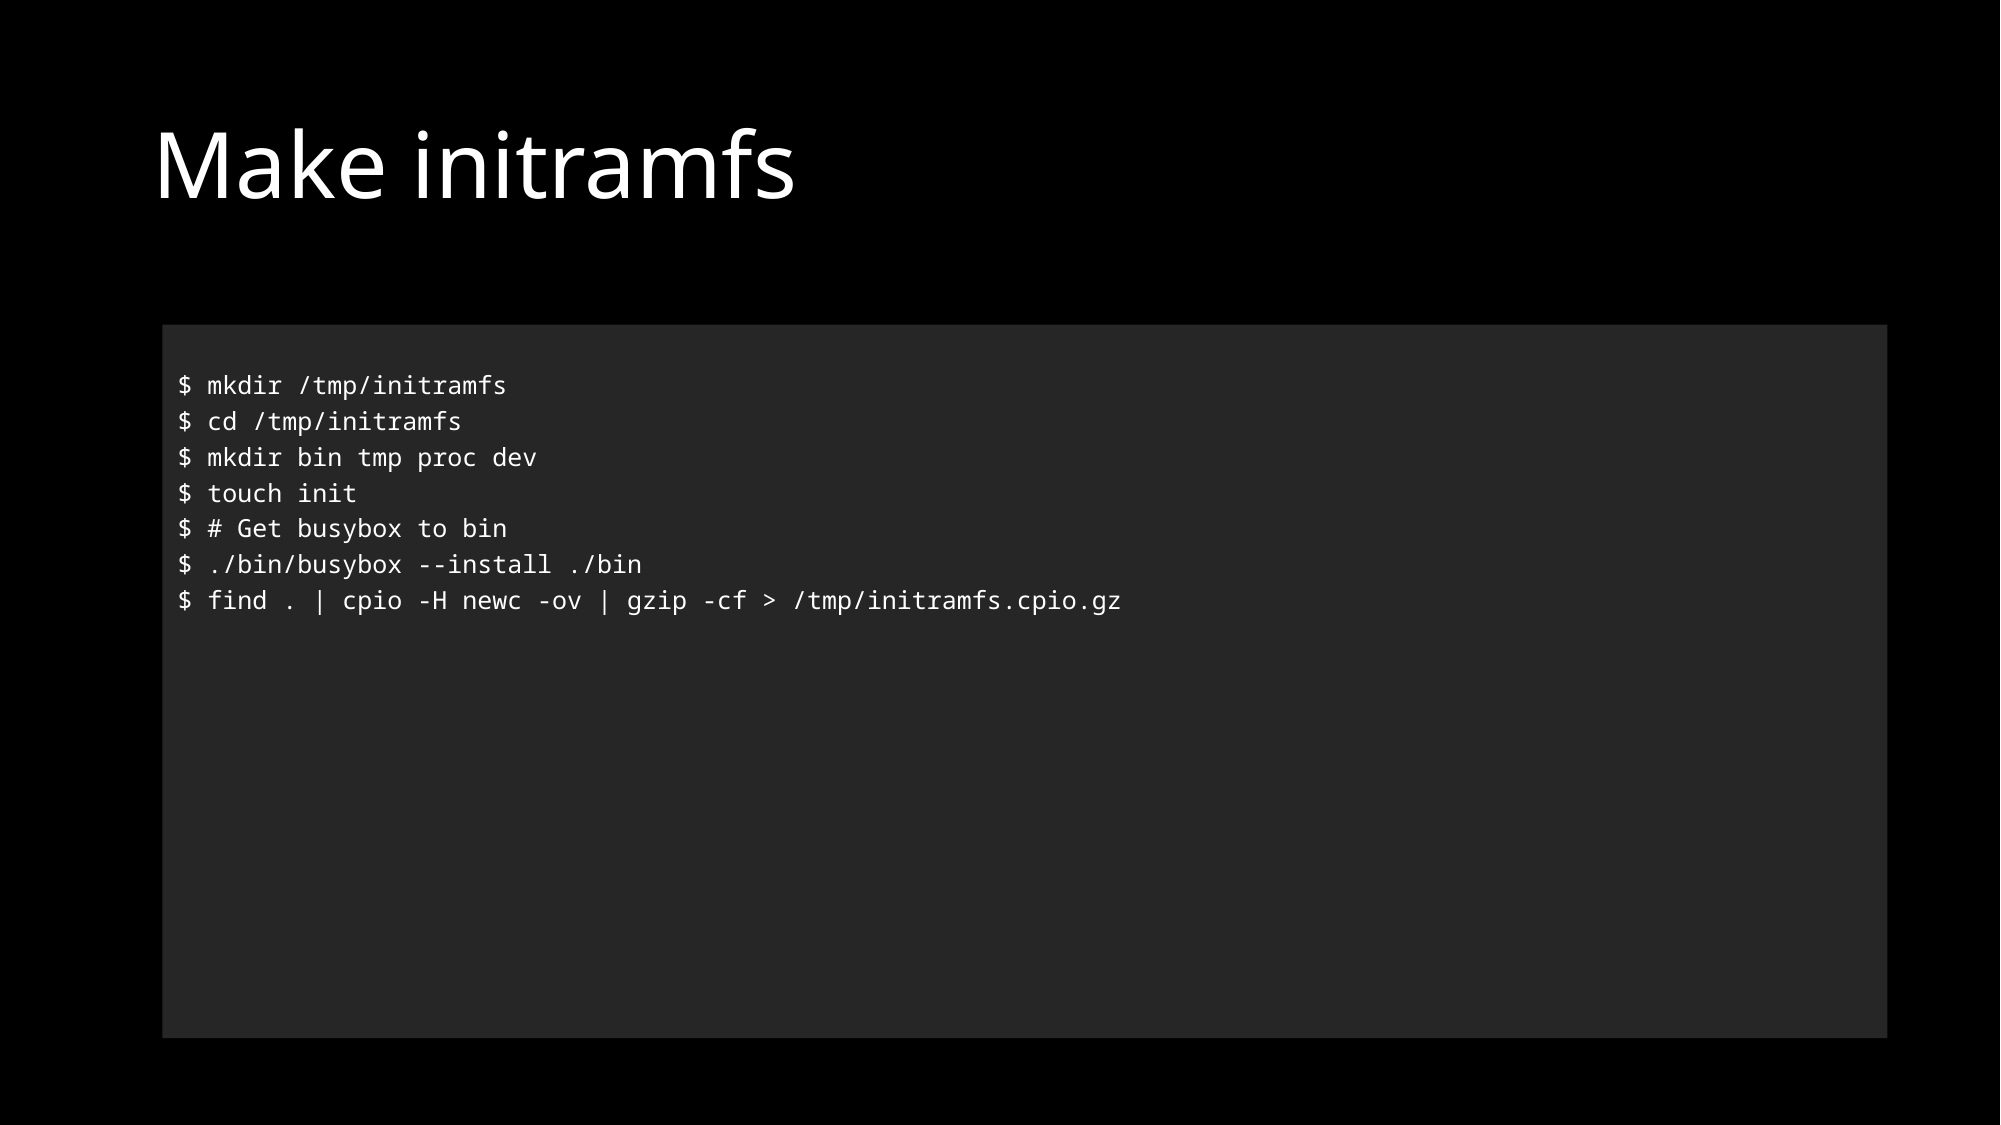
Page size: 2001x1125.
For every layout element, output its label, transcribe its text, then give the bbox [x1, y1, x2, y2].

title Make initramfs [137, 59, 1863, 278]
list Demo [137, 299, 1863, 1014]
text_box $ mkdir /tmp/initramfs $ cd /tmp/initramfs $ mkdir bin tmp proc dev $ touch init $ # Get busybox to bin $ ./bin/busybox --install ./bin $ find . | cpio -H newc -ov | gzip -cf > /tmp/initramfs.cpio.gz [162, 324, 1888, 1039]
